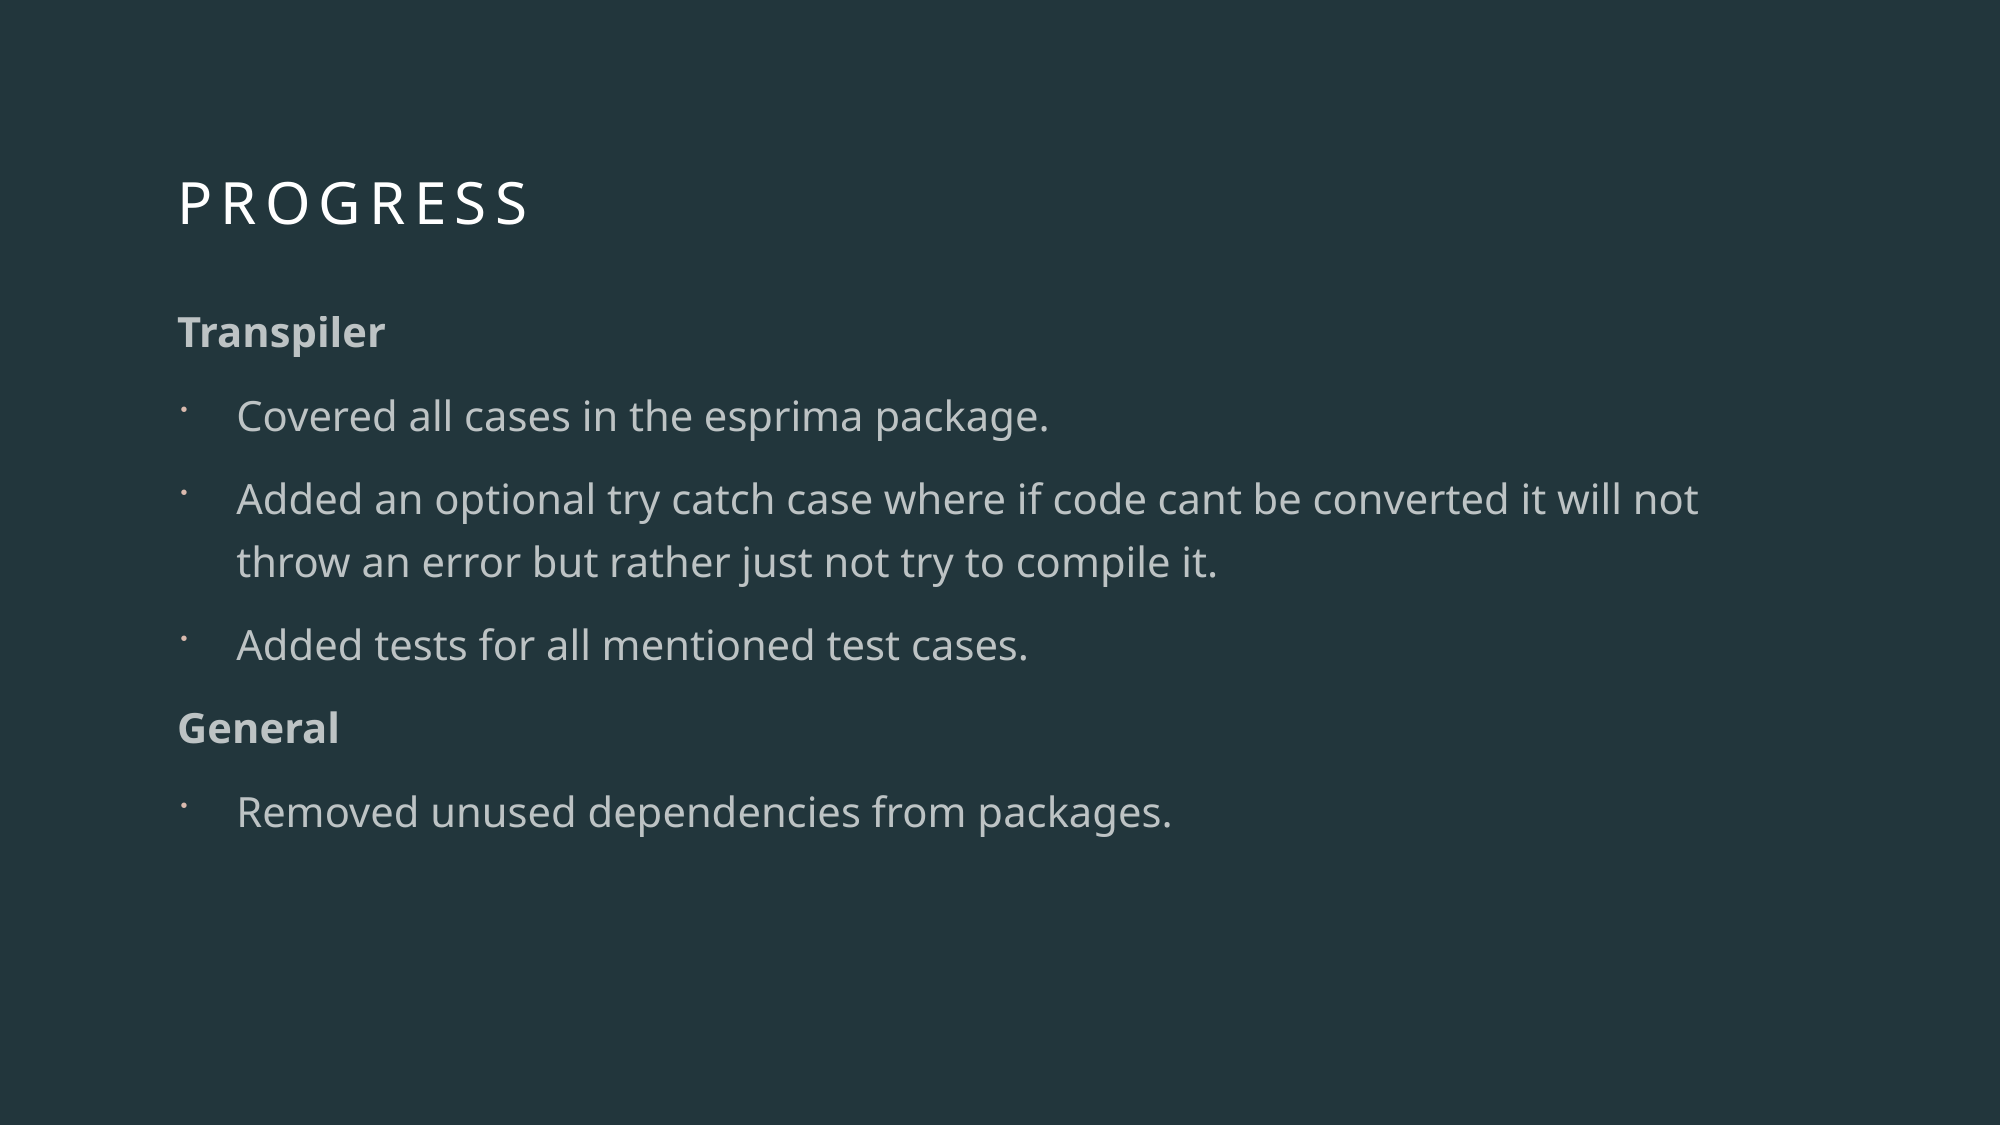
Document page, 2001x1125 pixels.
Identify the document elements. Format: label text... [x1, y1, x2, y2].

list Transpiler Covered all cases in the esprima package. Added an optional try catch case where if code cant be converted it will not throw an error but rather just not try to compile it. Added tests for all mentioned test cases. General Removed unused dependencies from packages. [177, 293, 1822, 947]
title Progress [177, 165, 1822, 274]
